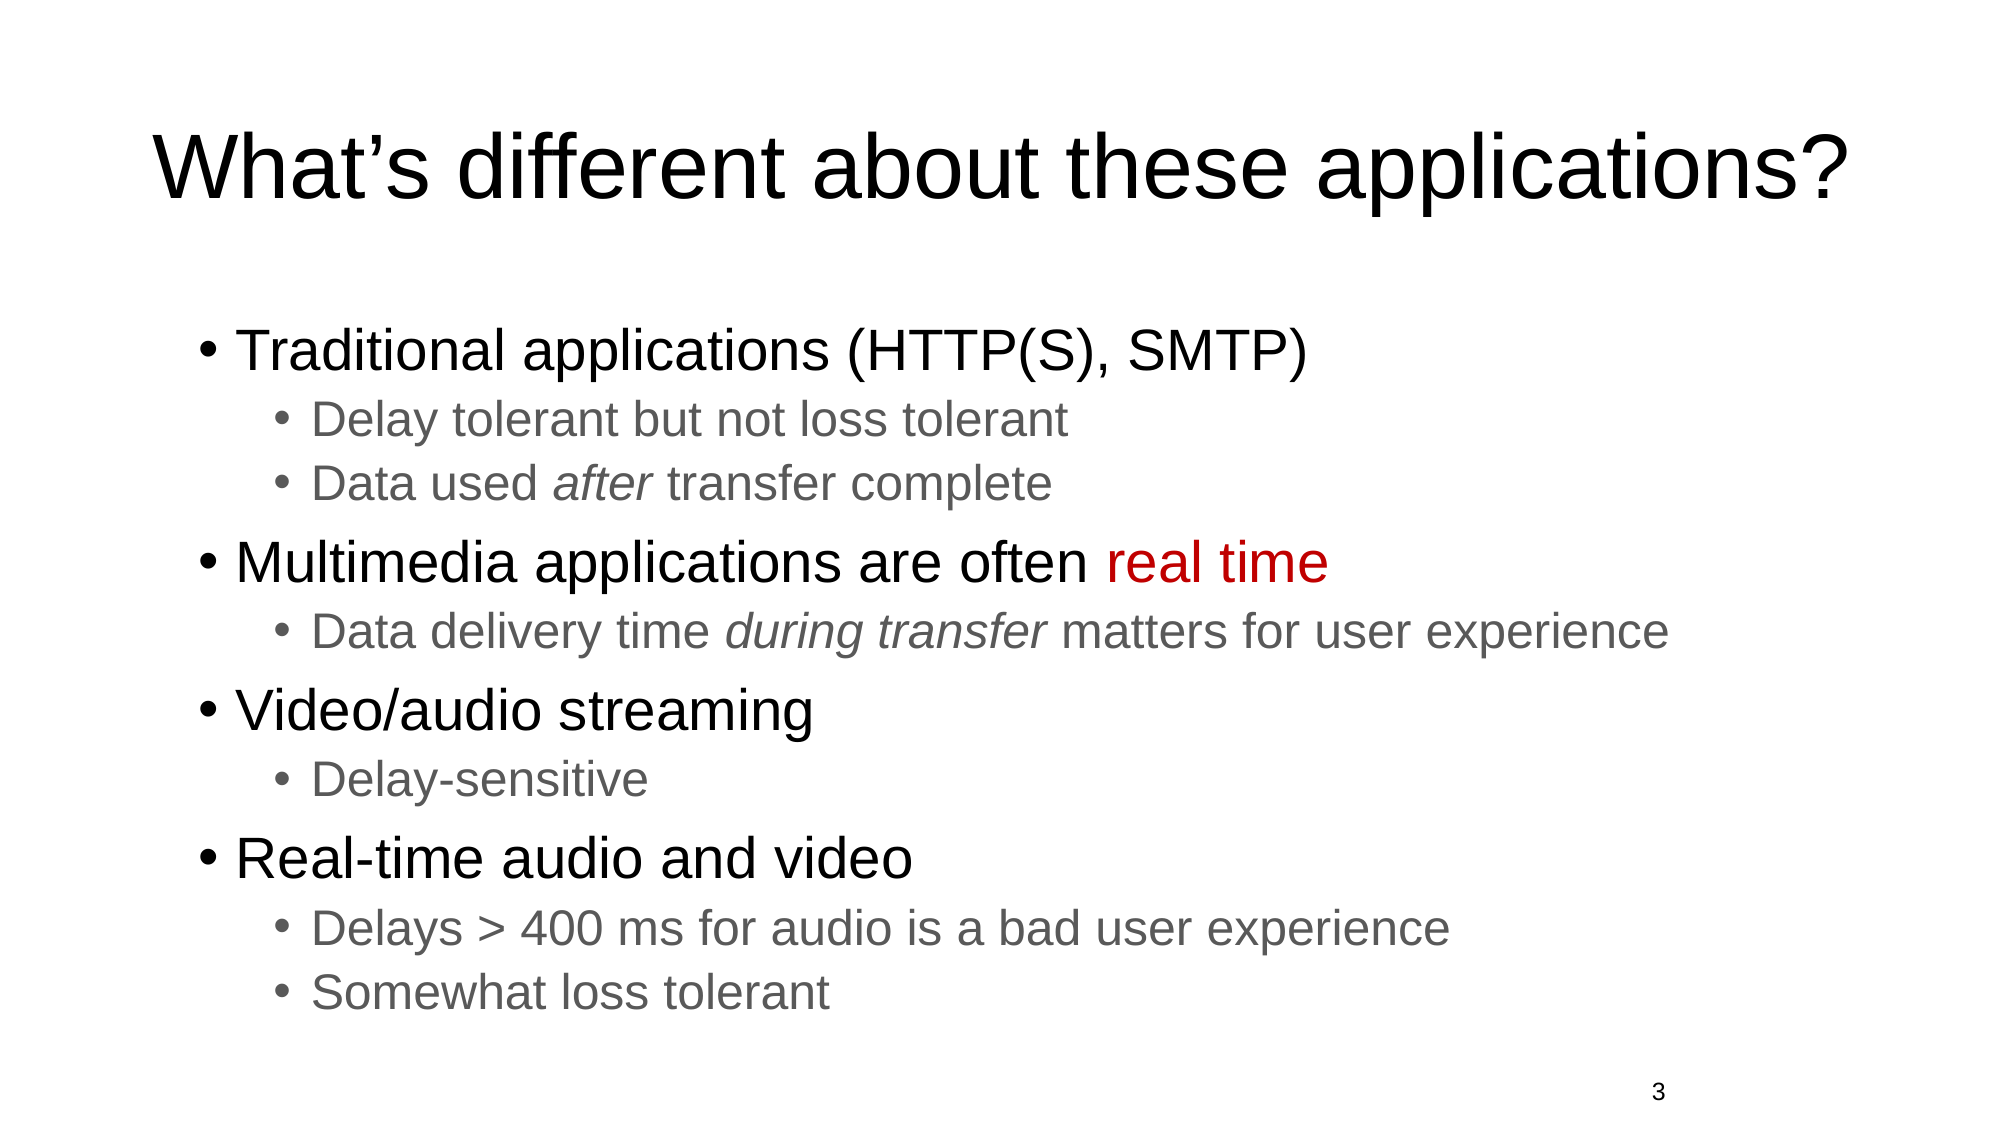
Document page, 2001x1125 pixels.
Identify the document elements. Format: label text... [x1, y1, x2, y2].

title What’s different about these applications? [137, 59, 1927, 278]
list Traditional applications (HTTP(S), SMTP) Delay tolerant but not loss tolerant Data used after transfer complete Multimedia applications are often real time Data delivery time during transfer matters for user experience Video/audio streaming Delay-sensitive Real-time audio and video Delays > 400 ms for audio is a bad user experience Somewhat loss tolerant [183, 312, 1876, 1047]
text_box 3 [1637, 1068, 1750, 1113]
